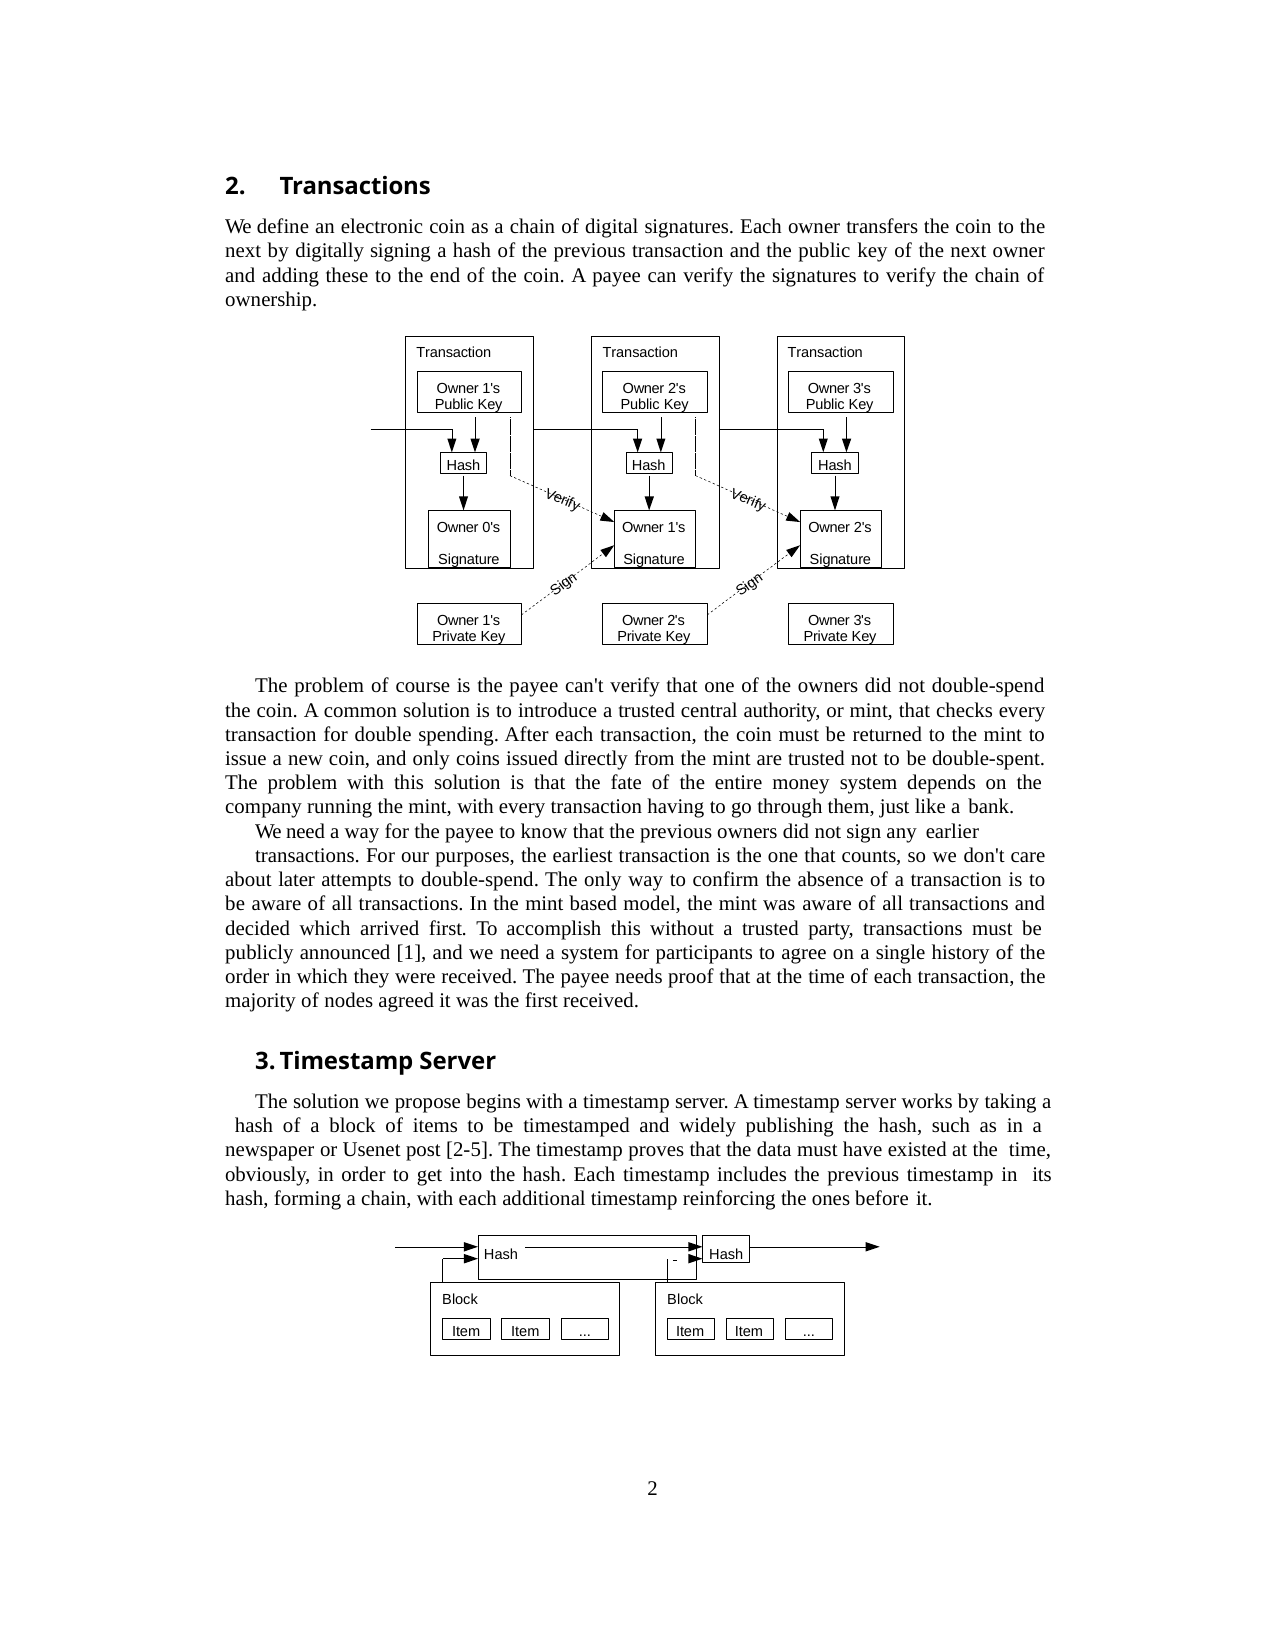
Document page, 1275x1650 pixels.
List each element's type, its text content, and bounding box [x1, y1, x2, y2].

slide_number 1 [641, 1475, 665, 1650]
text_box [509, 417, 666, 427]
text_box Owner 3's Private Key [788, 603, 893, 645]
text_box Item [726, 1318, 774, 1340]
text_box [509, 460, 666, 523]
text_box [695, 335, 905, 569]
text_box [405, 336, 456, 427]
text_box 2. Transactions We define an electronic coin as a chain of digital signatures. Each owner transfers the coin to the next by digitally signing a hash of the previous transaction and the public key of the next owner and adding these to the end of the coin. A payee can verify the signatures to verify the chain of ownership. [223, 152, 1053, 312]
text_box Hash [440, 460, 453, 473]
text_box Block Block [625, 1289, 706, 1308]
text_box Transaction [414, 341, 453, 361]
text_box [695, 417, 852, 523]
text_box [458, 460, 690, 569]
text_box [405, 460, 453, 569]
text_box Hash [478, 1234, 697, 1240]
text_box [458, 335, 694, 427]
text_box Owner 1's Public Key [417, 370, 453, 413]
text_box Owner 2's Private Key [602, 603, 708, 645]
text_box [655, 1282, 845, 1355]
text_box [370, 428, 824, 453]
text_box Hash [702, 1234, 750, 1263]
text_box Owner 0's Signature [428, 510, 453, 568]
text_box Item [667, 1318, 715, 1340]
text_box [521, 544, 615, 616]
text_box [395, 1241, 620, 1356]
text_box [525, 1241, 703, 1283]
text_box ... [785, 1318, 833, 1340]
text_box The problem of course is the payee can't verify that one of the owners did not double-spend the coin. A common solution is to introduce a trusted central authority, or mint, that checks every transaction for double spending. After each transaction, the coin must be returned to the mint to issue a new coin, and only coins issued directly from the mint are trusted not to be double-spent. The problem with this solution is that the fate of the entire money system depends on the company running the mint, with every transaction having to go through them, just like a bank. We need a way for the payee to know that the previous owners did not sign any earlier transactions. For our purposes, the earliest transaction is the one that counts, so we don't care about later attempts to double-spend. The only way to confirm the absence of a transaction is to be aware of all transactions. In the mint based model, the mint was aware of all transactions and decided which arrived first. To accomplish this without a trusted party, transactions must be publicly announced [1], and we need a system for participants to agree on a single history of the order in which they were received. The payee needs proof that at the time of each transaction, the majority of nodes agreed it was the first received. 3. Timestamp Server The solution we propose begins with a timestamp server. A timestamp server works by taking a hash of a block of items to be timestamped and widely publishing the hash, such as in a newspaper or Usenet post [2-5]. The timestamp proves that the data must have existed at the time, obviously, in order to get into the hash. Each timestamp includes the previous timestamp in its hash, forming a chain, with each additional timestamp reinforcing the ones before it. [223, 670, 1053, 1211]
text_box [442, 1253, 479, 1264]
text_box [749, 1241, 880, 1252]
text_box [706, 544, 801, 616]
text_box Owner 1's Private Key [417, 603, 522, 645]
